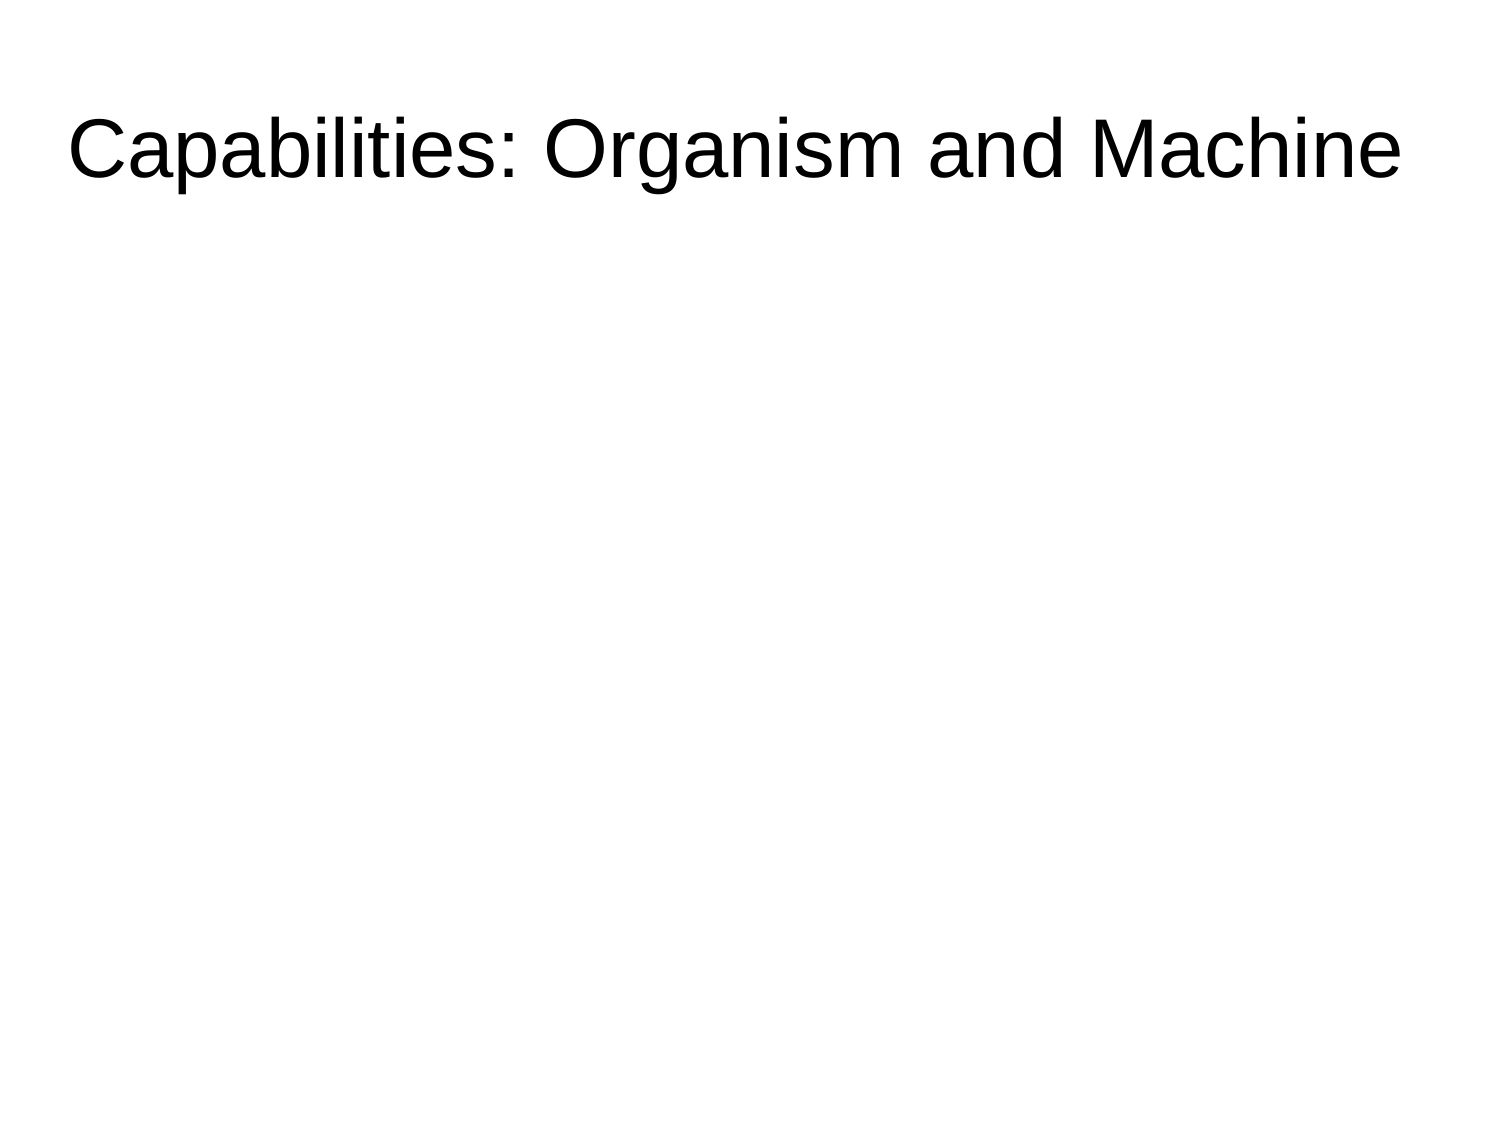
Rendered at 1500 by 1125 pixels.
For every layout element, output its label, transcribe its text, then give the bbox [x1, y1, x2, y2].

title Capabilities: Organism and Machine [42, 50, 1430, 238]
